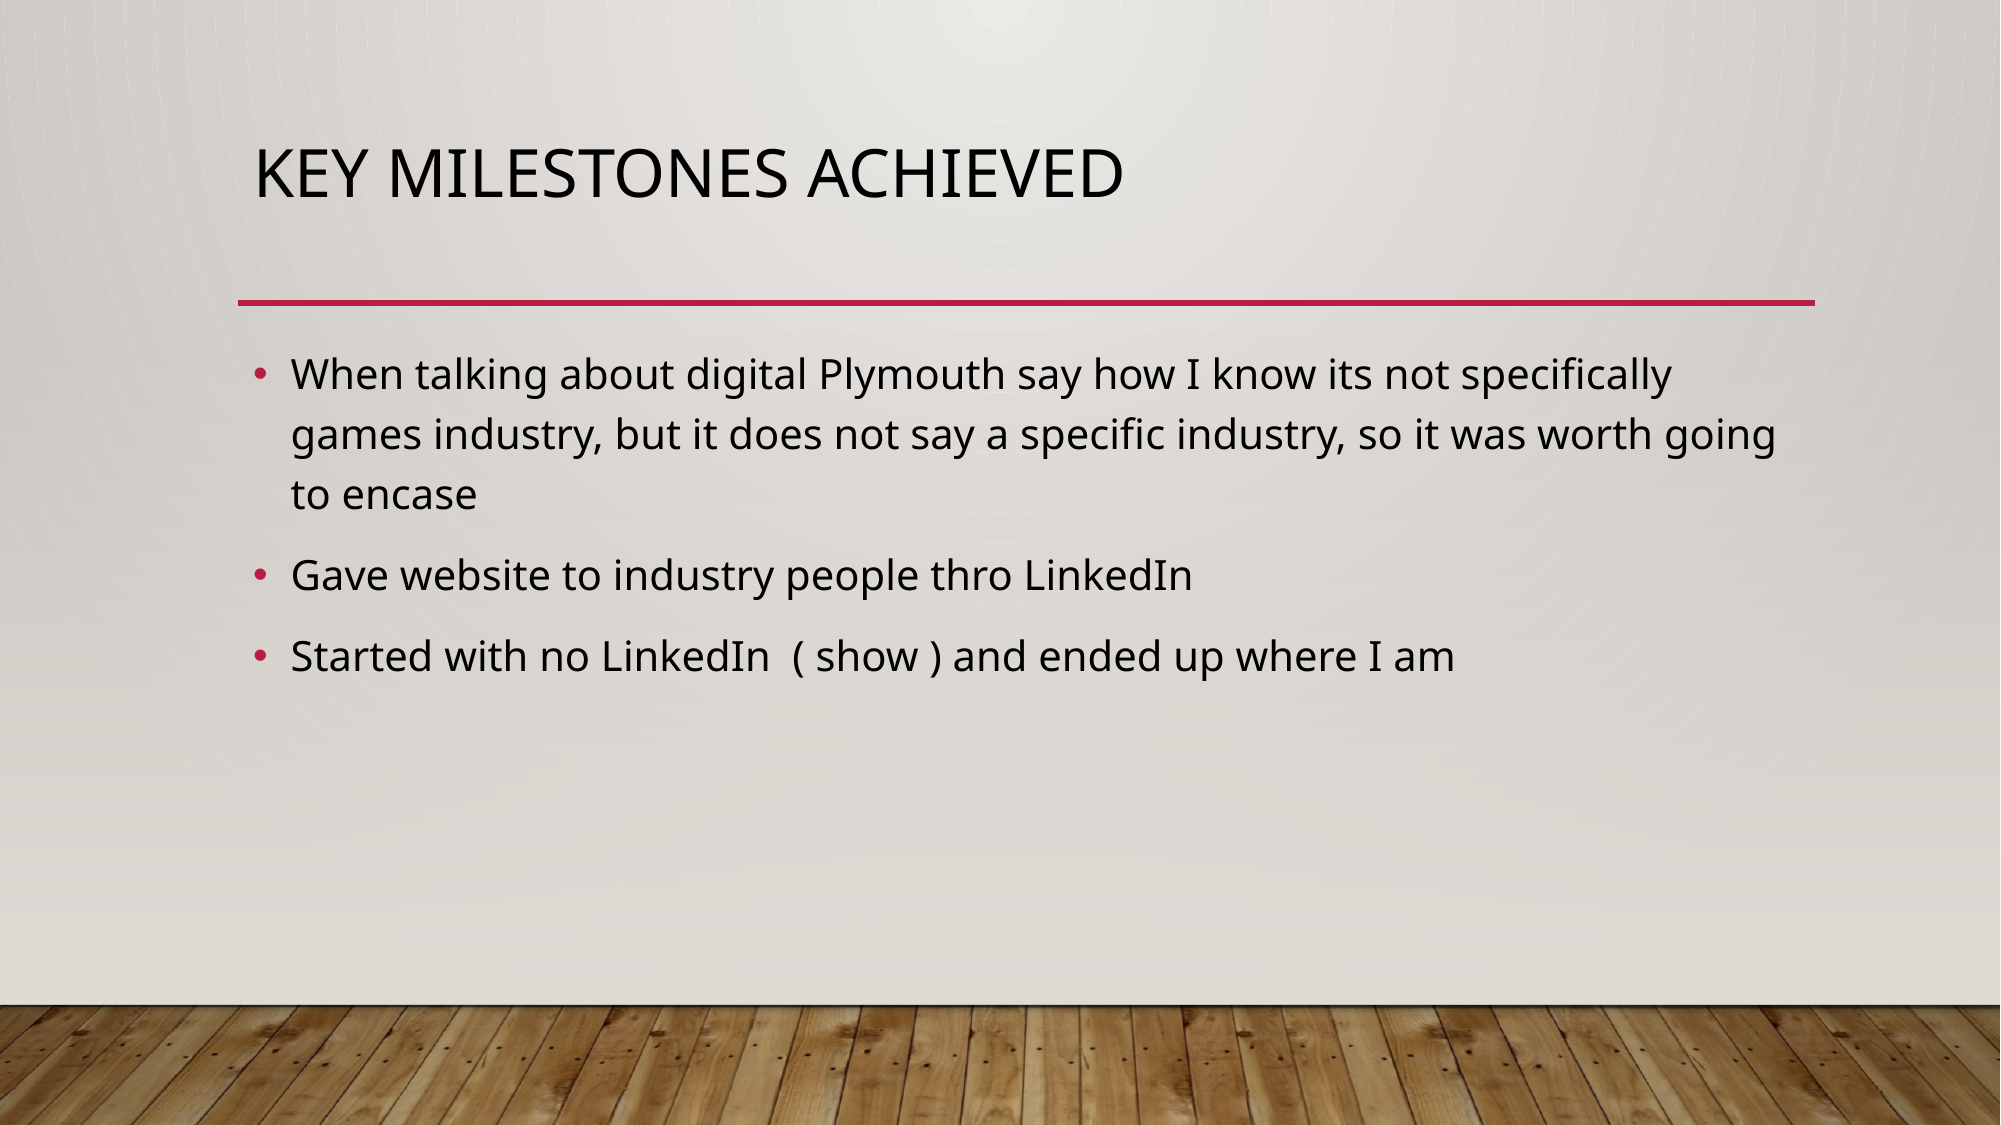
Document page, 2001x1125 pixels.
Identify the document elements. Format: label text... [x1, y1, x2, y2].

list When talking about digital Plymouth say how I know its not specifically games industry, but it does not say a specific industry, so it was worth going to encase Gave website to industry people thro LinkedIn Started with no LinkedIn ( show ) and ended up where I am [238, 330, 1814, 897]
picture [0, 1005, 2000, 1125]
title Key Milestones achieved [238, 131, 1814, 305]
